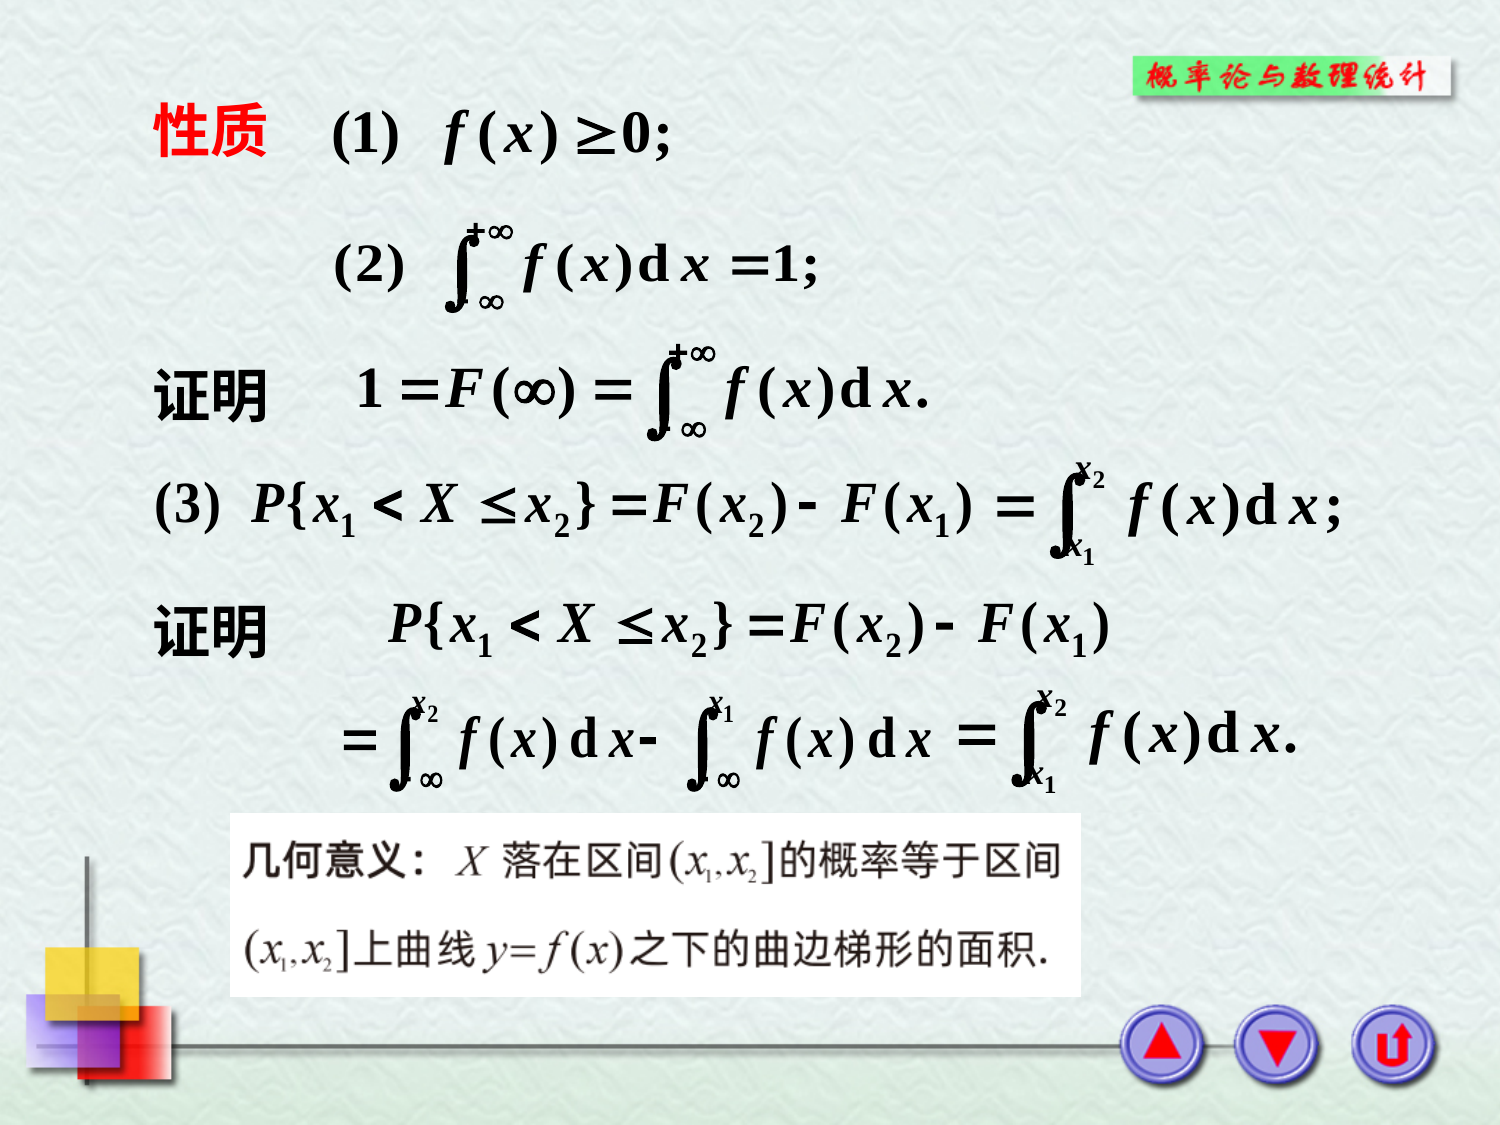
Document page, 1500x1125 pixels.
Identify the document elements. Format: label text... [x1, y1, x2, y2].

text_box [949, 673, 1301, 800]
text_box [153, 445, 1363, 571]
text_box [336, 680, 636, 795]
picture [0, 0, 1500, 1125]
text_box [356, 330, 932, 445]
text_box 证明 [137, 352, 338, 437]
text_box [636, 680, 937, 795]
text_box 证明 [137, 588, 388, 673]
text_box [367, 592, 1112, 662]
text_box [315, 210, 839, 317]
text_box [312, 105, 691, 173]
text_box 性质 [137, 86, 286, 172]
